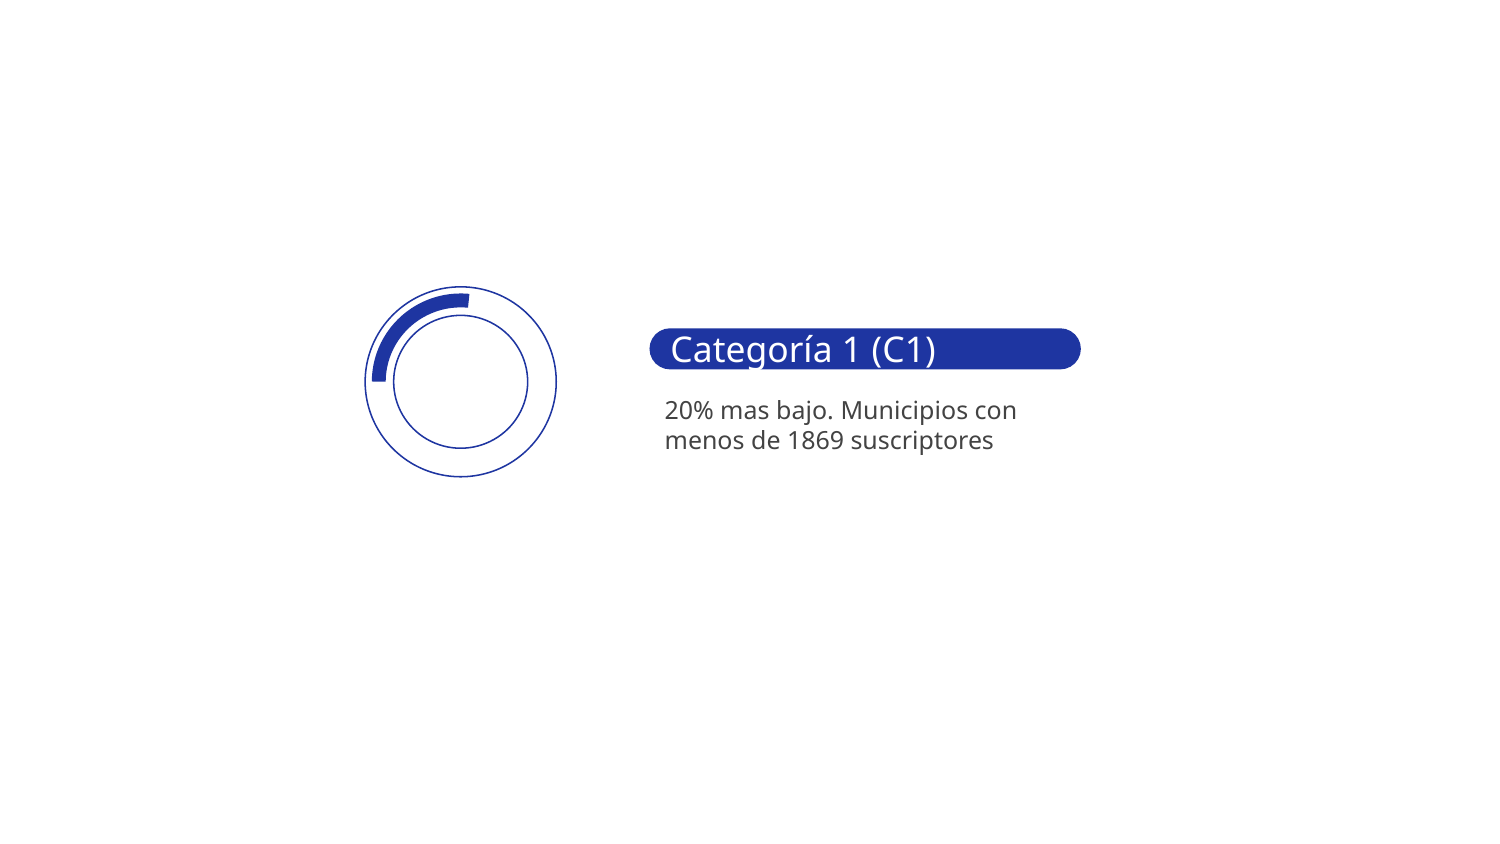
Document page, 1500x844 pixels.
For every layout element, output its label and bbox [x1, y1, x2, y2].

text_box [649, 328, 1082, 477]
text_box [364, 286, 557, 477]
